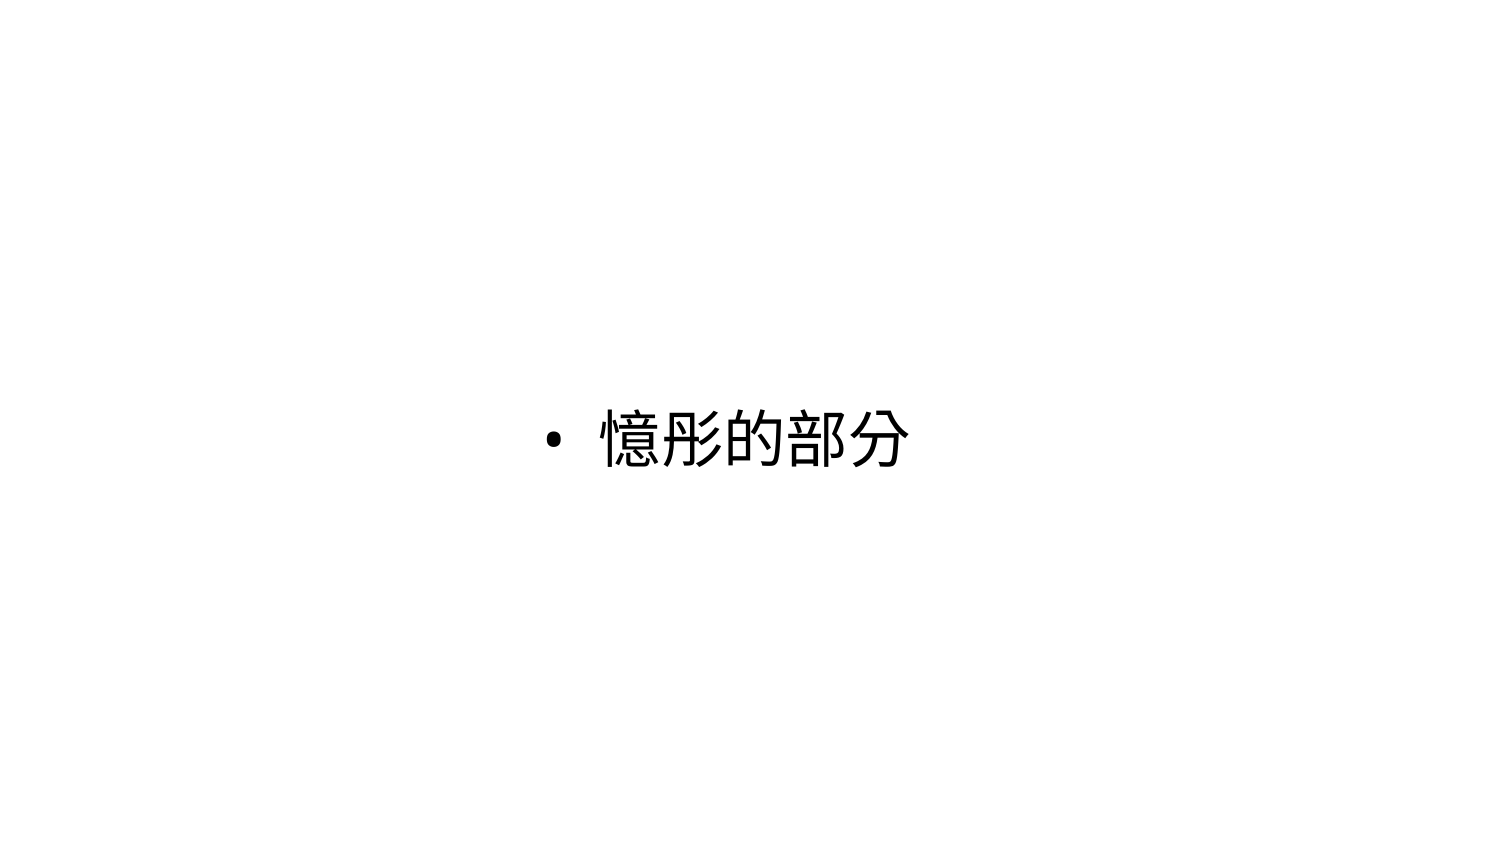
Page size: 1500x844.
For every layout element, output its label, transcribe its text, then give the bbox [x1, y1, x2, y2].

text_box 憶彤的部分 [527, 320, 973, 524]
